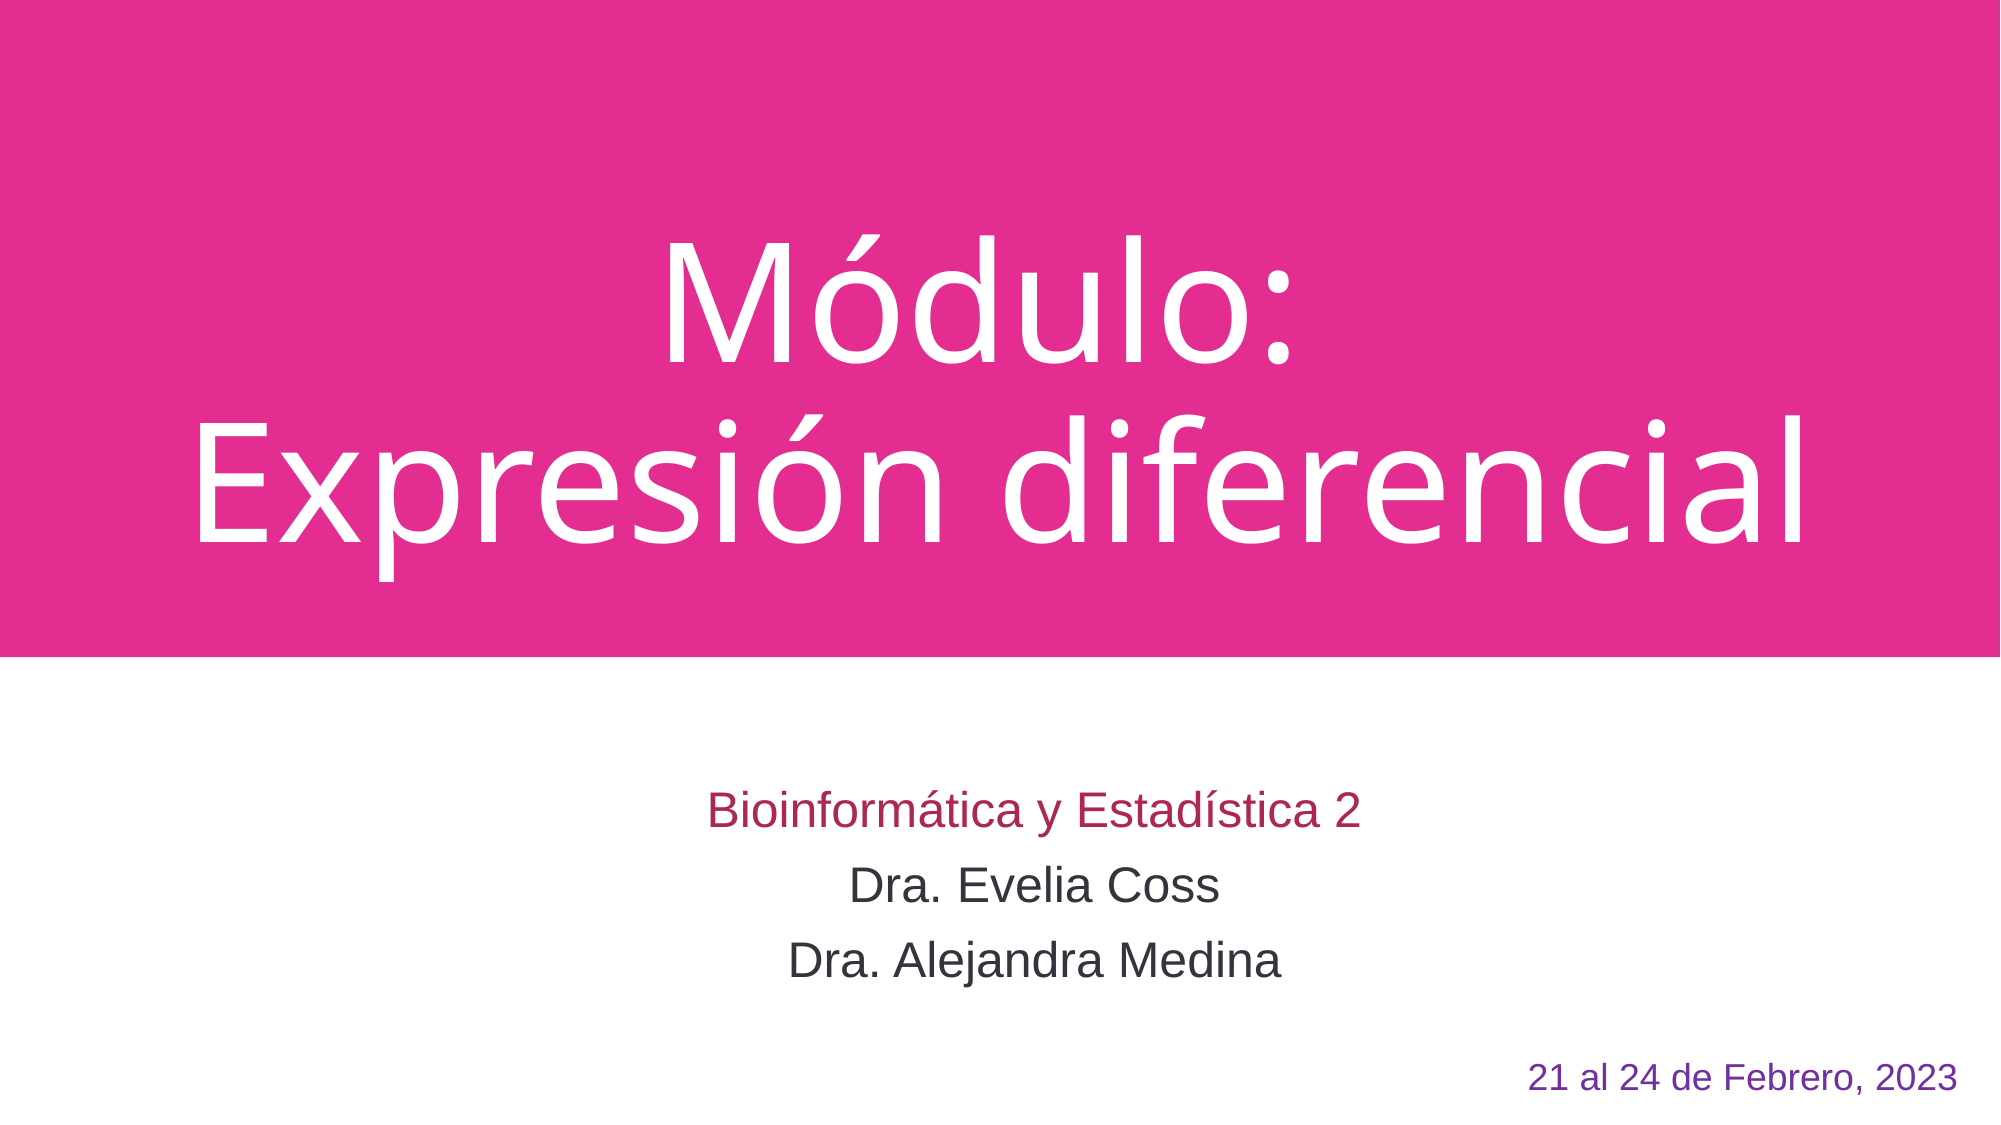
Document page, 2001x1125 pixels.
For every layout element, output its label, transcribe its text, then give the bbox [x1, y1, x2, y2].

text_box [0, 0, 2000, 658]
subtitle Bioinformática y Estadística 2 Dra. Evelia Coss Dra. Alejandra Medina [620, 776, 1449, 1006]
text_box 21 al 24 de Febrero, 2023 [1512, 1045, 1974, 1106]
title Módulo: Expresión diferencial [137, 149, 1863, 587]
